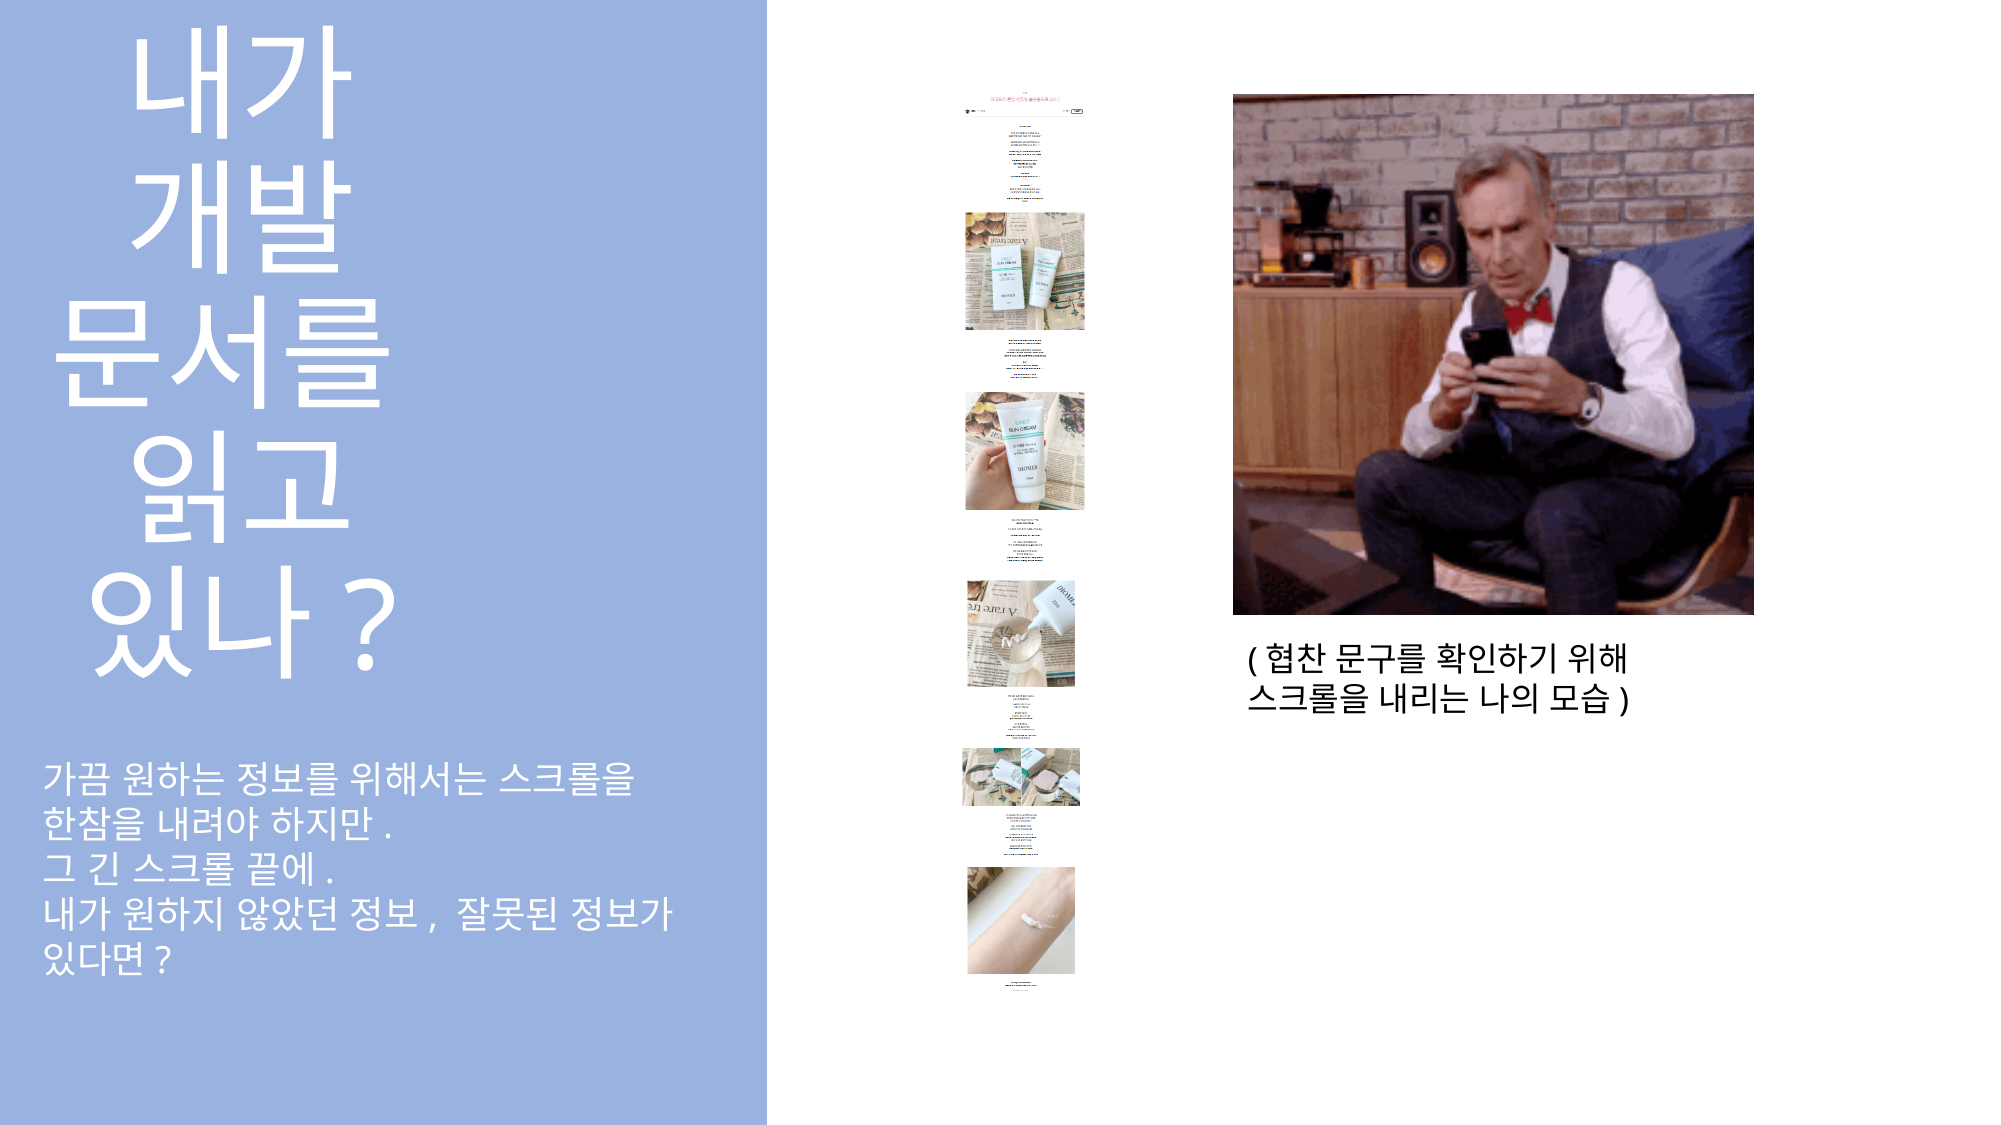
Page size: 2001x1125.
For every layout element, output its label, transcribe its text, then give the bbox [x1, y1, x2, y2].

title 내가 개발 문서를 읽고 있나? [25, 0, 455, 704]
text_box [0, 0, 768, 1125]
picture [1233, 94, 1754, 615]
picture [960, 573, 1082, 991]
picture [953, 84, 1102, 563]
text_box (협찬 문구를 확인하기 위해 스크롤을 내리는 나의 모습) [1233, 630, 1799, 726]
text_box 가끔 원하는 정보를 위해서는 스크롤을 한참을 내려야 하지만. 그 긴 스크롤 끝에. 내가 원하지 않았던 정보, 잘못된 정보가 있다면? [27, 748, 739, 989]
